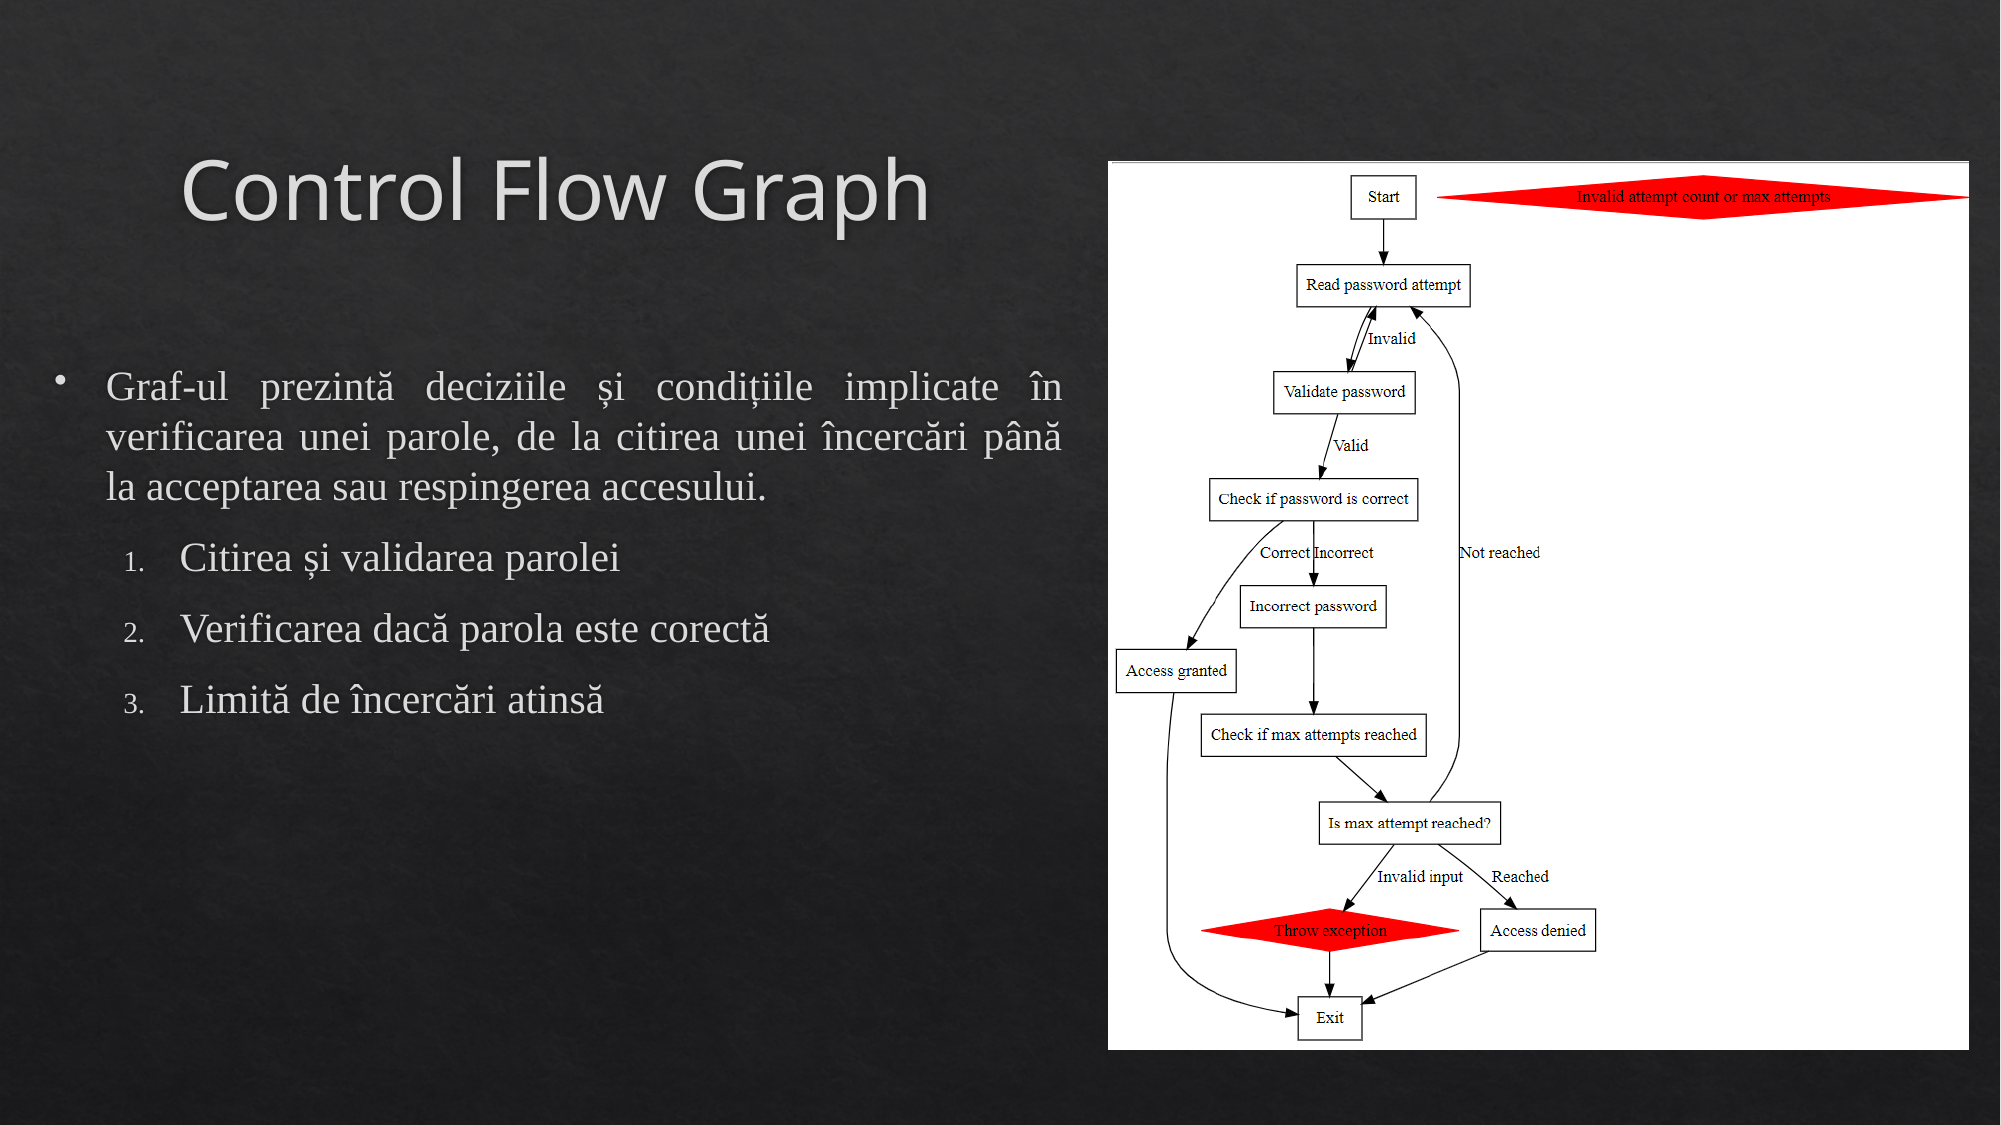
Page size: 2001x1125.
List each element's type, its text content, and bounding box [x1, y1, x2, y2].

text_box Graf-ul prezintă deciziile și condițiile implicate în verificarea unei parole, de la citirea unei încercări până la acceptarea sau respingerea accesului. Citirea și validarea parolei Verificarea dacă parola este corectă Limită de încercări atinsă [34, 351, 1079, 1017]
picture [1108, 161, 1970, 1050]
title Control Flow Graph [0, 107, 1406, 268]
